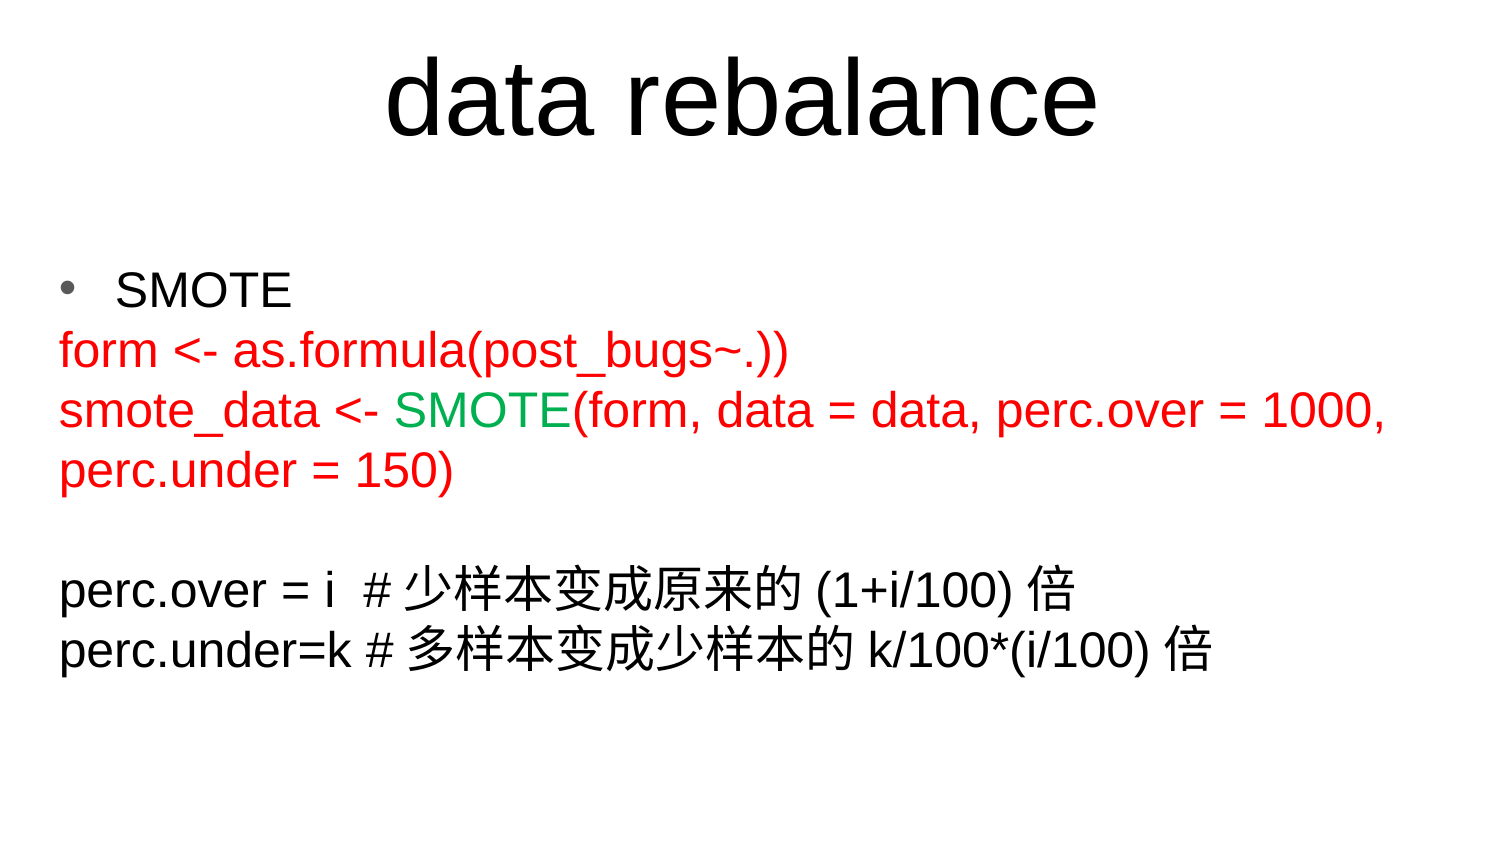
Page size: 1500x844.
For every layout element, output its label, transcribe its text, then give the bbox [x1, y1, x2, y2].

title data rebalance [43, 48, 1442, 173]
subtitle SMOTE form <- as.formula(post_bugs~.)) smote_data <- SMOTE(form, data = data, perc.over = 1000, perc.under = 150) perc.over = i #少样本变成原来的(1+i/100)倍 perc.under=k #多样本变成少样本的k/100*(i/100)倍 [43, 242, 1442, 707]
